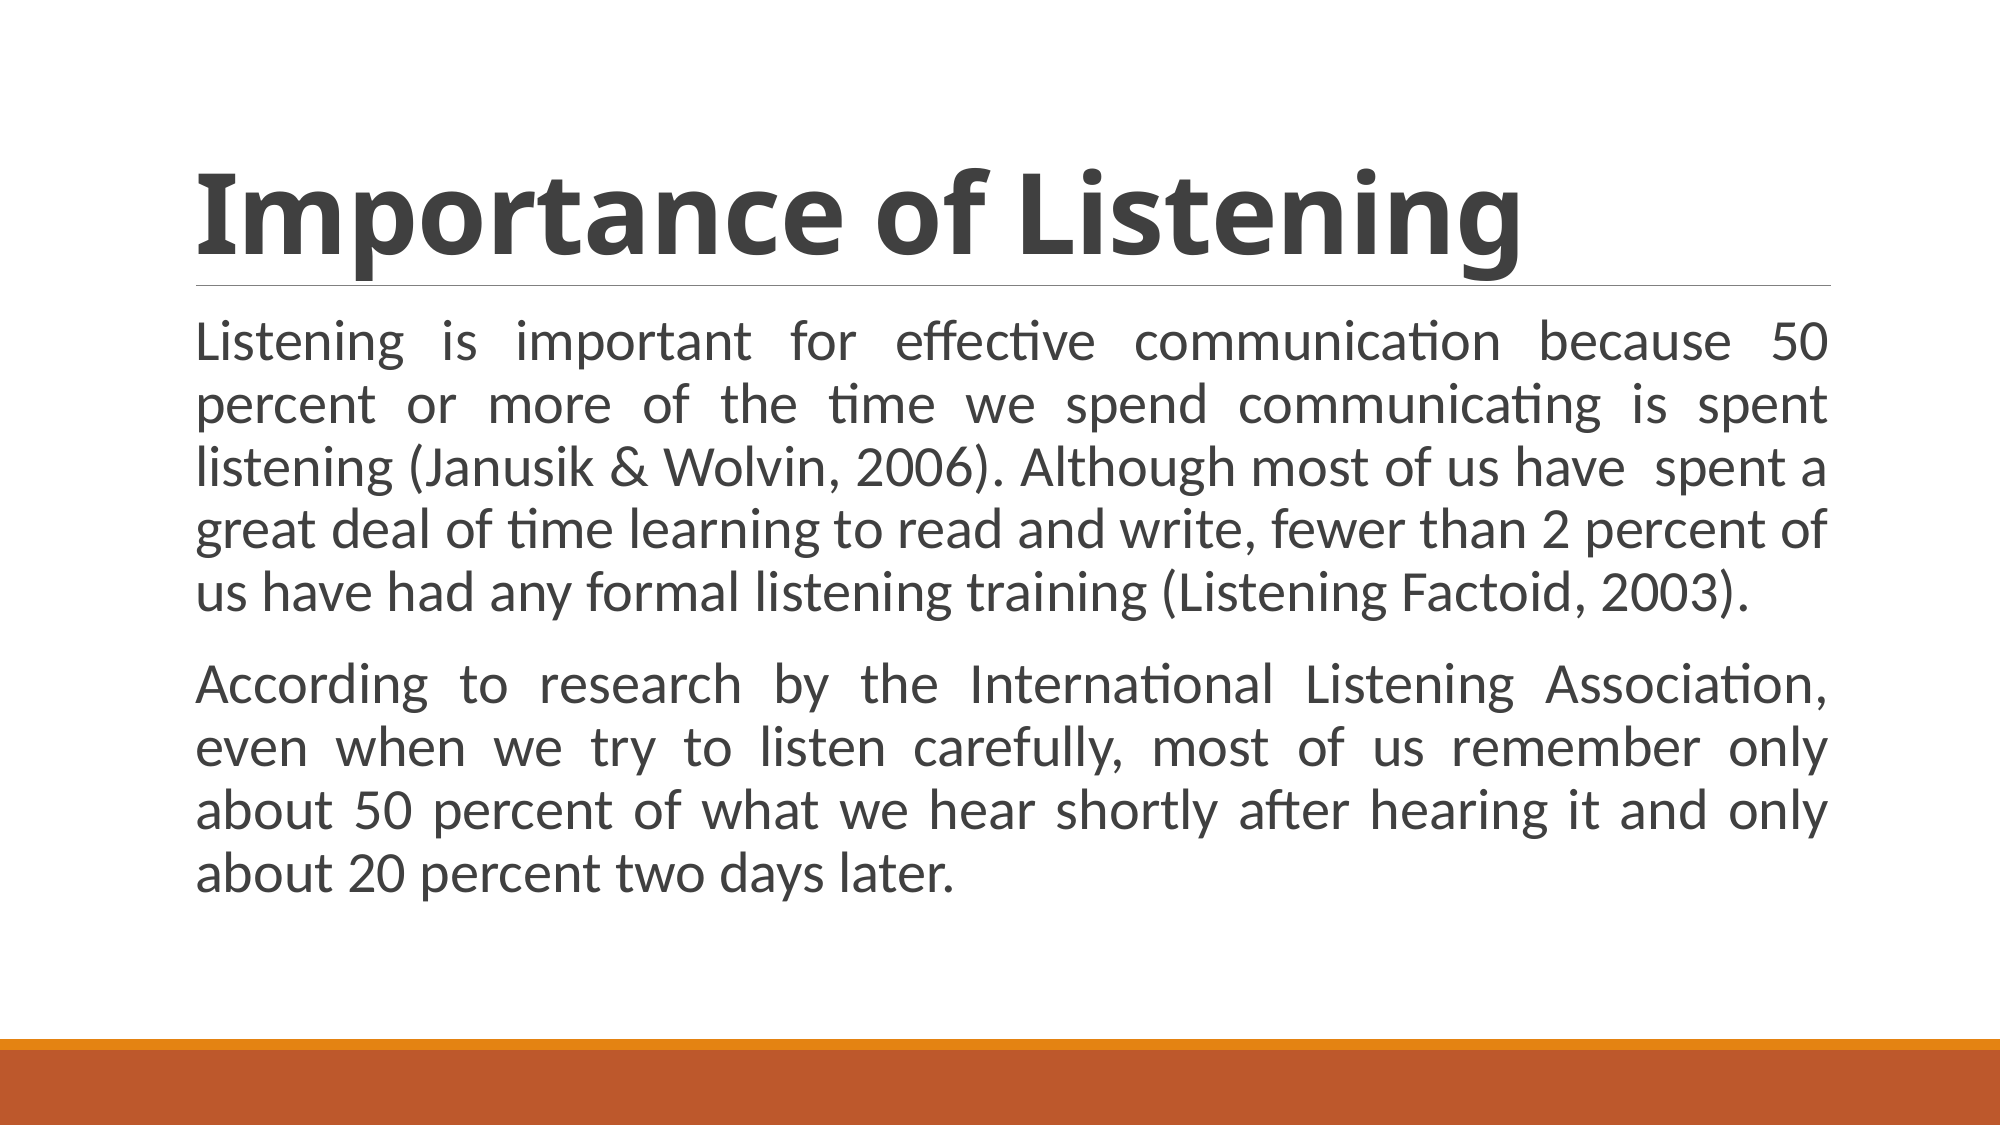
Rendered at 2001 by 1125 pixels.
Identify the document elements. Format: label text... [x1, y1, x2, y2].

list Listening is important for effective communication because 50 percent or more of the time we spend communicating is spent listening (Janusik & Wolvin, 2006). Although most of us have spent a great deal of time learning to read and write, fewer than 2 percent of us have had any formal listening training (Listening Factoid, 2003). According to research by the International Listening Association, even when we try to listen carefully, most of us remember only about 50 percent of what we hear shortly after hearing it and only about 20 percent two days later. [180, 302, 1830, 963]
title Importance of Listening [180, 47, 1830, 285]
